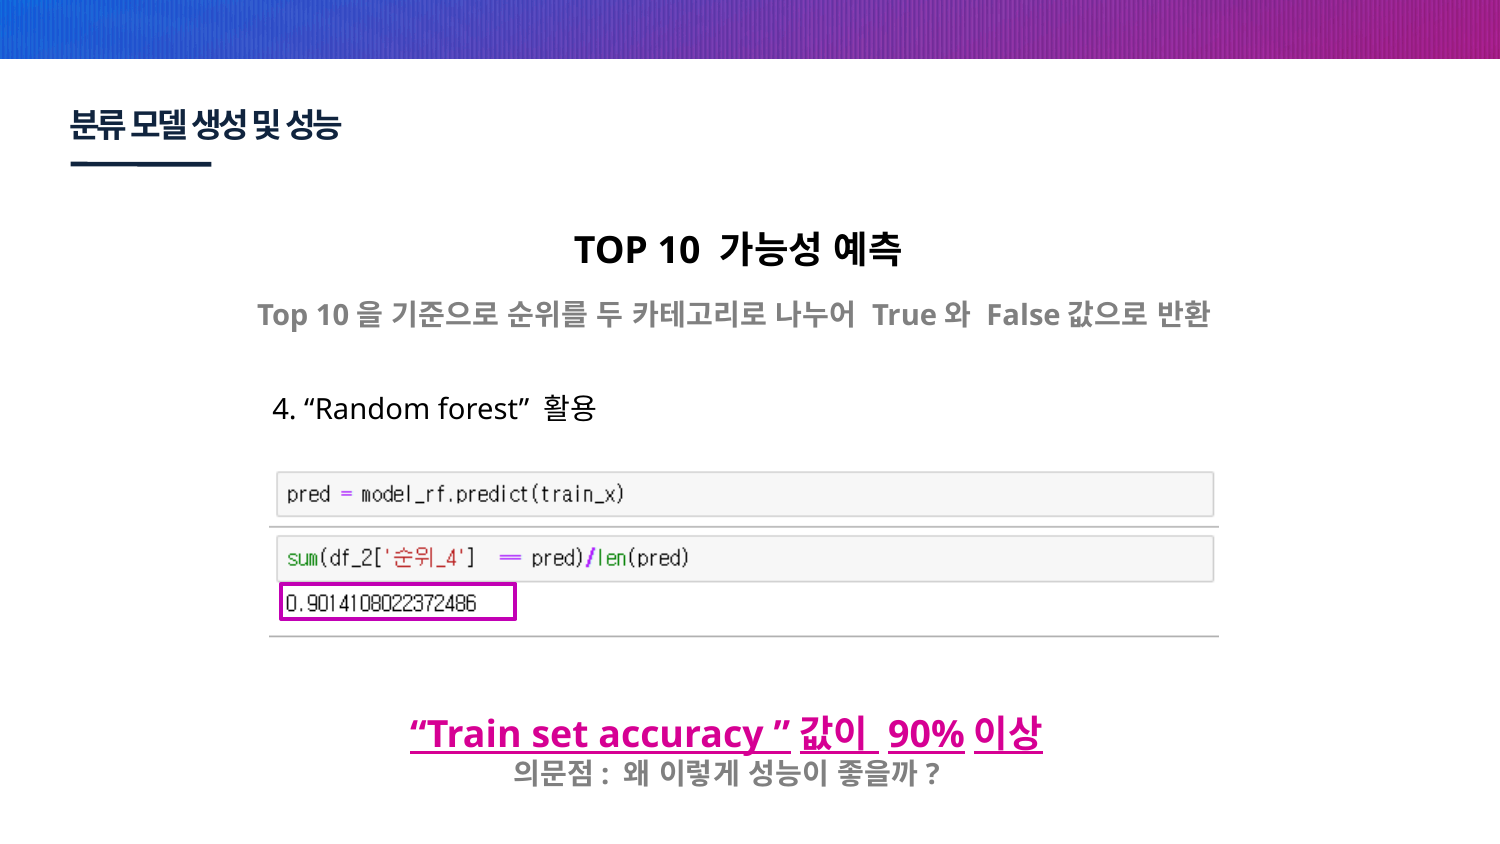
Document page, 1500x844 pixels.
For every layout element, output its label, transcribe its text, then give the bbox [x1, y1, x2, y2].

text_box “Train set accuracy ”값이 90%이상 의문점: 왜 이렇게 성능이 좋을까? [163, 703, 1289, 798]
picture [0, 0, 1500, 59]
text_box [257, 382, 1220, 645]
text_box 분류 모델 생성 및 성능 [54, 96, 359, 152]
text_box Top 10을 기준으로 순위를 두 카테고리로 나누어 True와 False값으로 반환 [152, 289, 1325, 339]
text_box TOP 10 가능성 예측 [559, 218, 918, 279]
